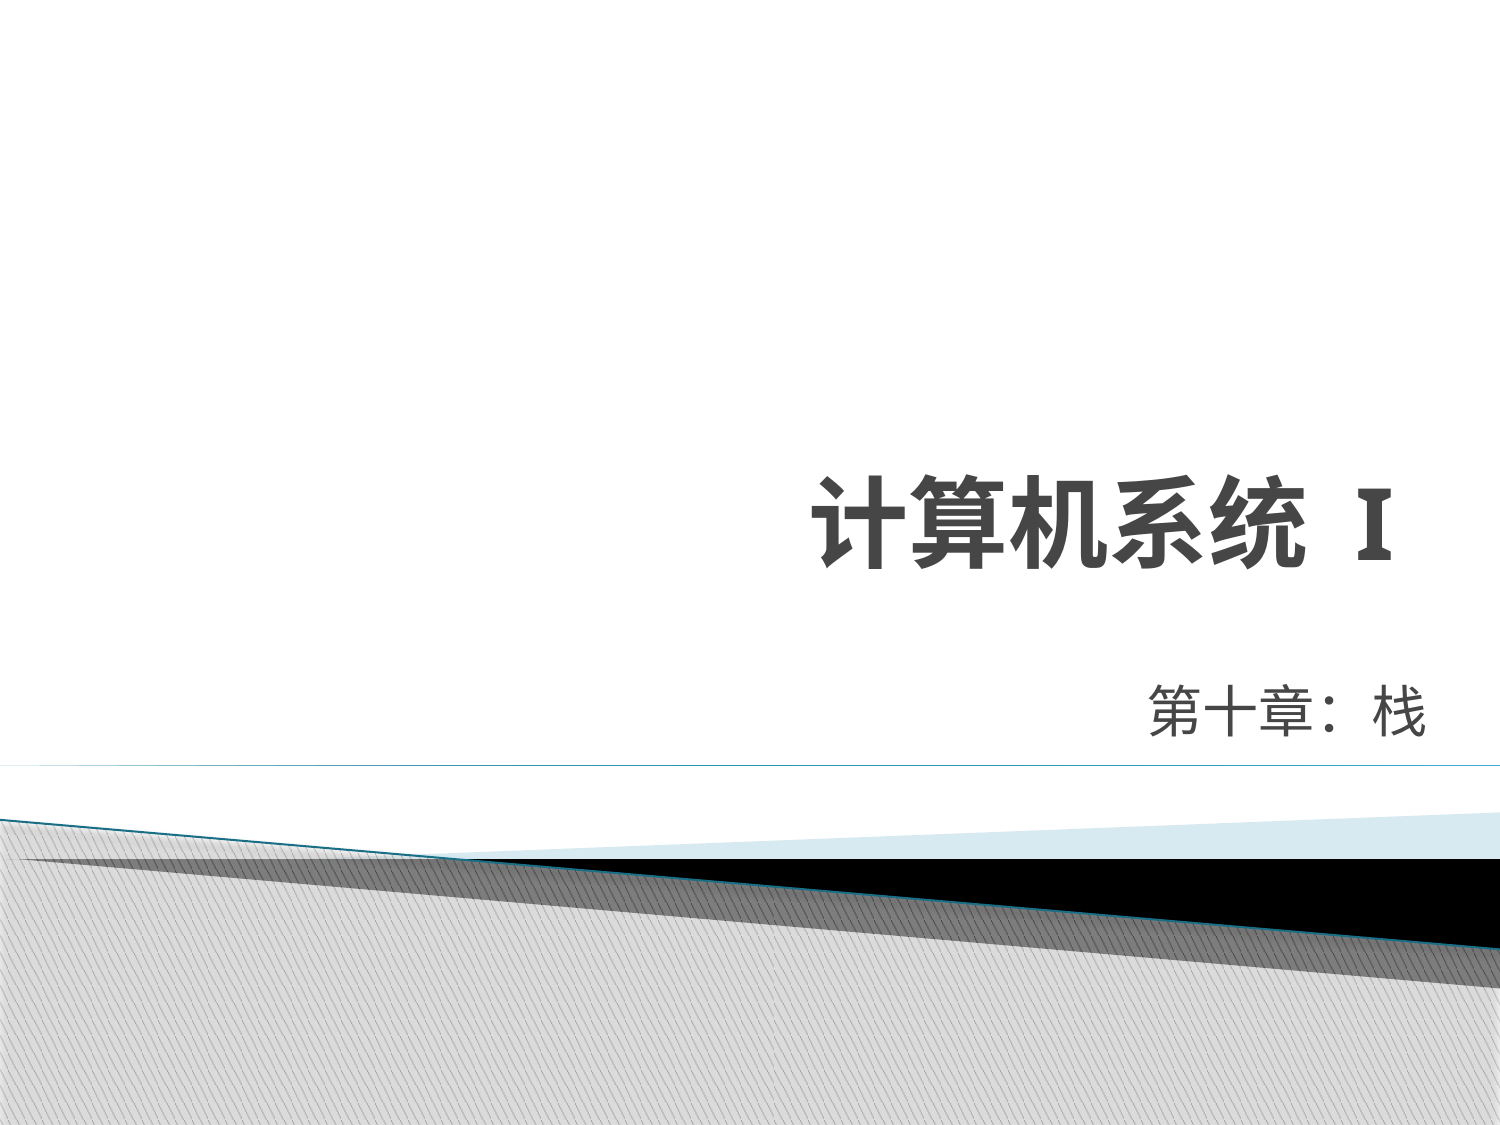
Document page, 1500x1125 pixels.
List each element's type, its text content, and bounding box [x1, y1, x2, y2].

subtitle 第十章：栈 [160, 592, 1436, 790]
title 计算机系统 I [112, 287, 1436, 588]
picture [5, 859, 1500, 989]
